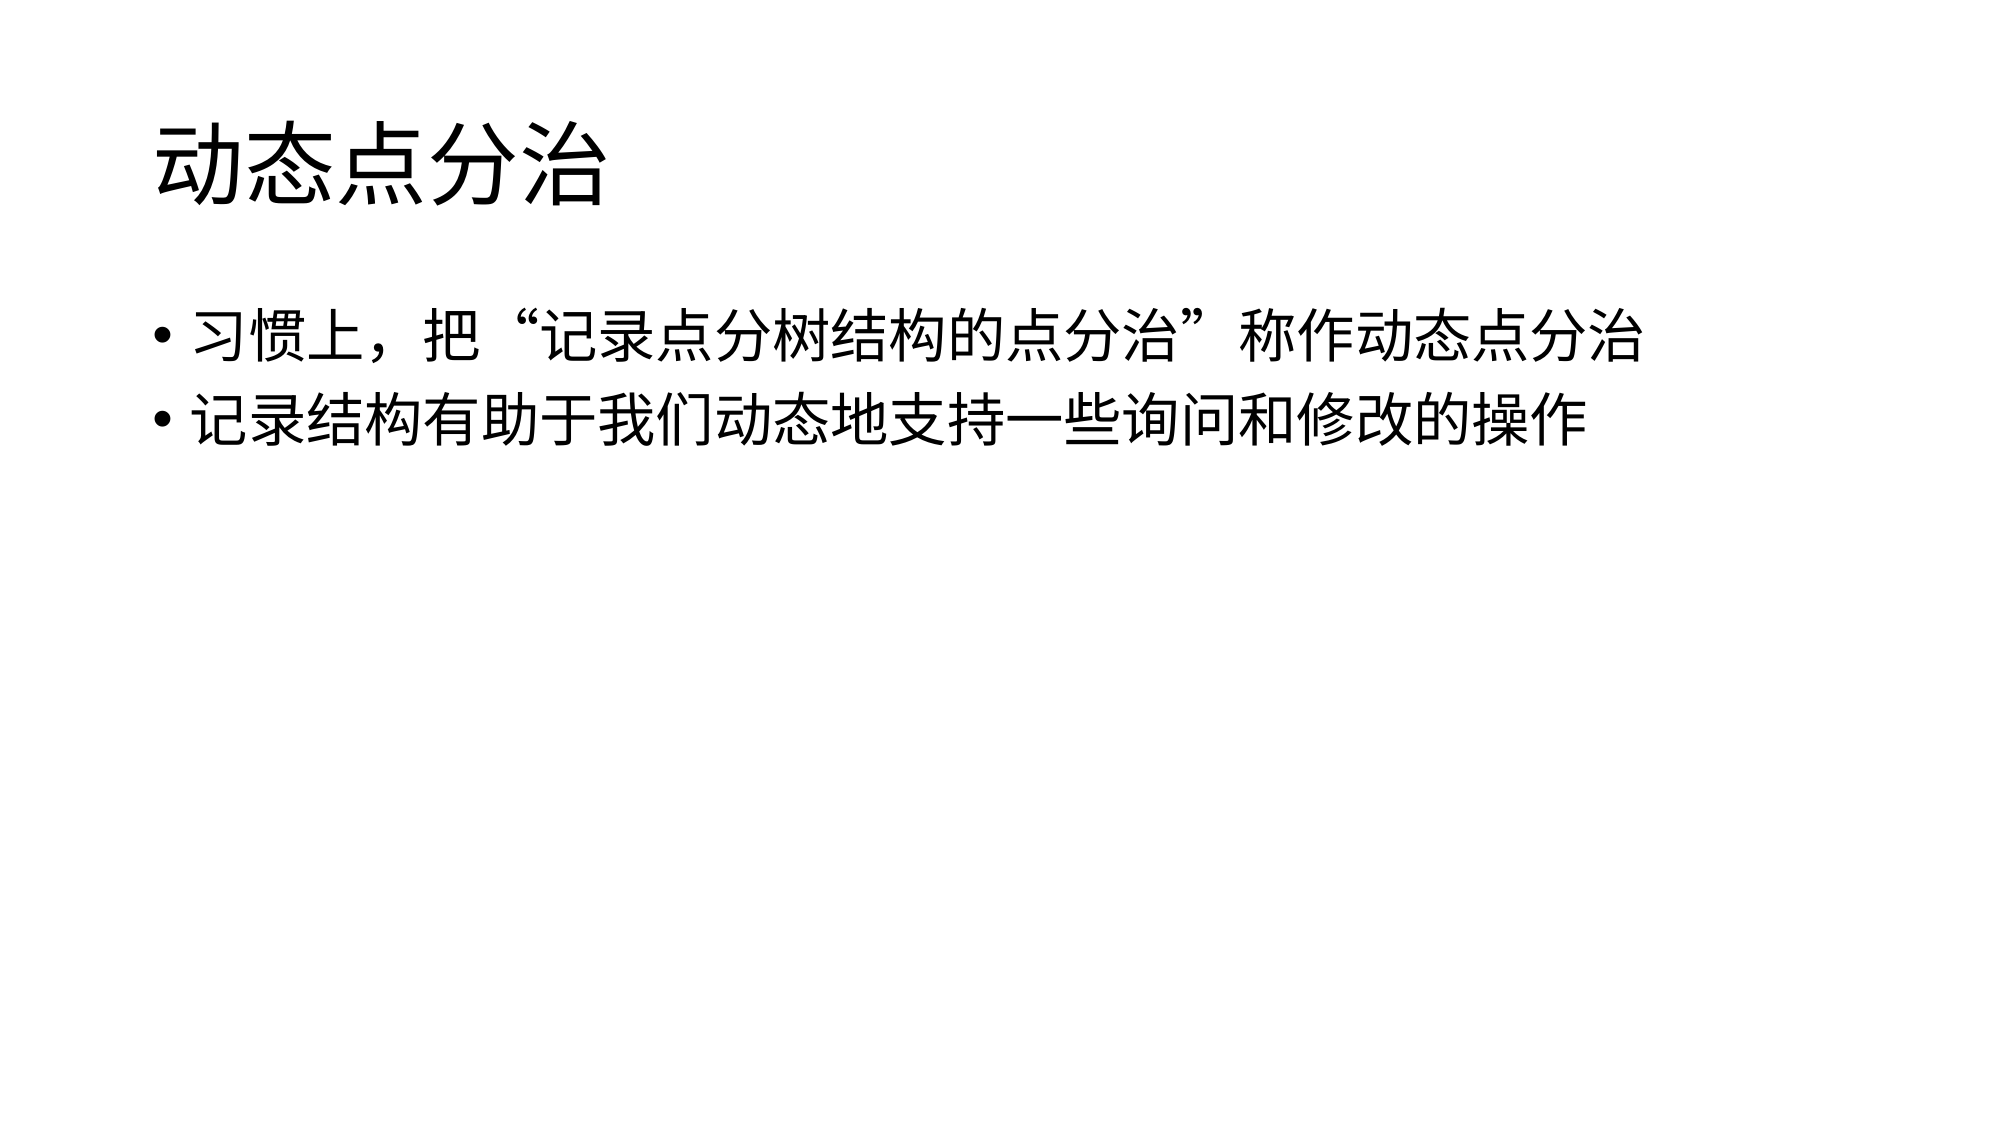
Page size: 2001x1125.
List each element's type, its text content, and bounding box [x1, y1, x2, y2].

title 动态点分治 [137, 59, 1863, 278]
list 习惯上，把“记录点分树结构的点分治”称作动态点分治 记录结构有助于我们动态地支持一些询问和修改的操作 [137, 299, 1863, 1014]
